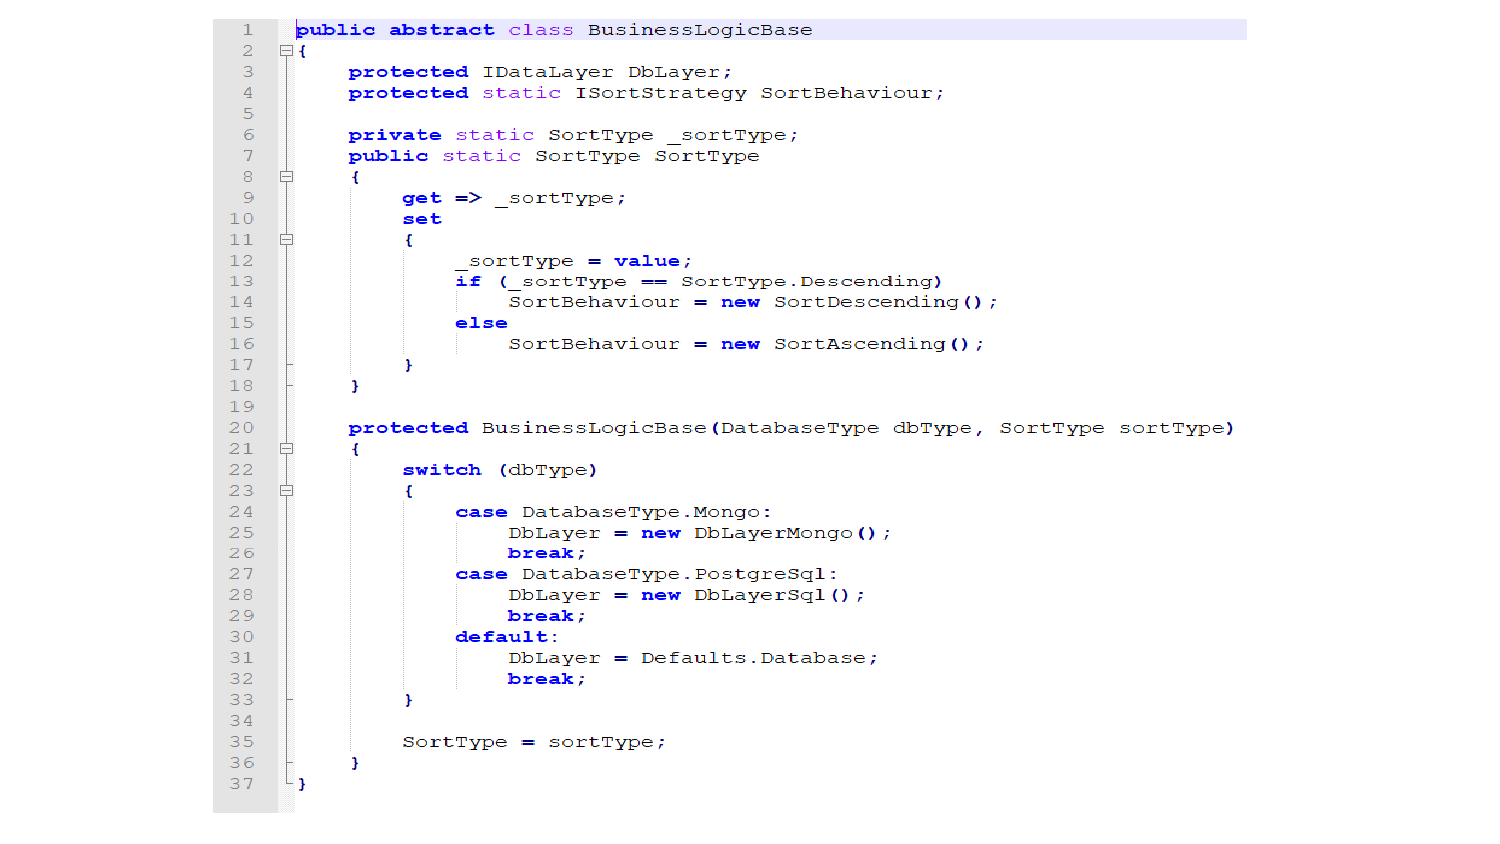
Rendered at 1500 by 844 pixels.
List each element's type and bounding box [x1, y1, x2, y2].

picture [213, 18, 1248, 814]
